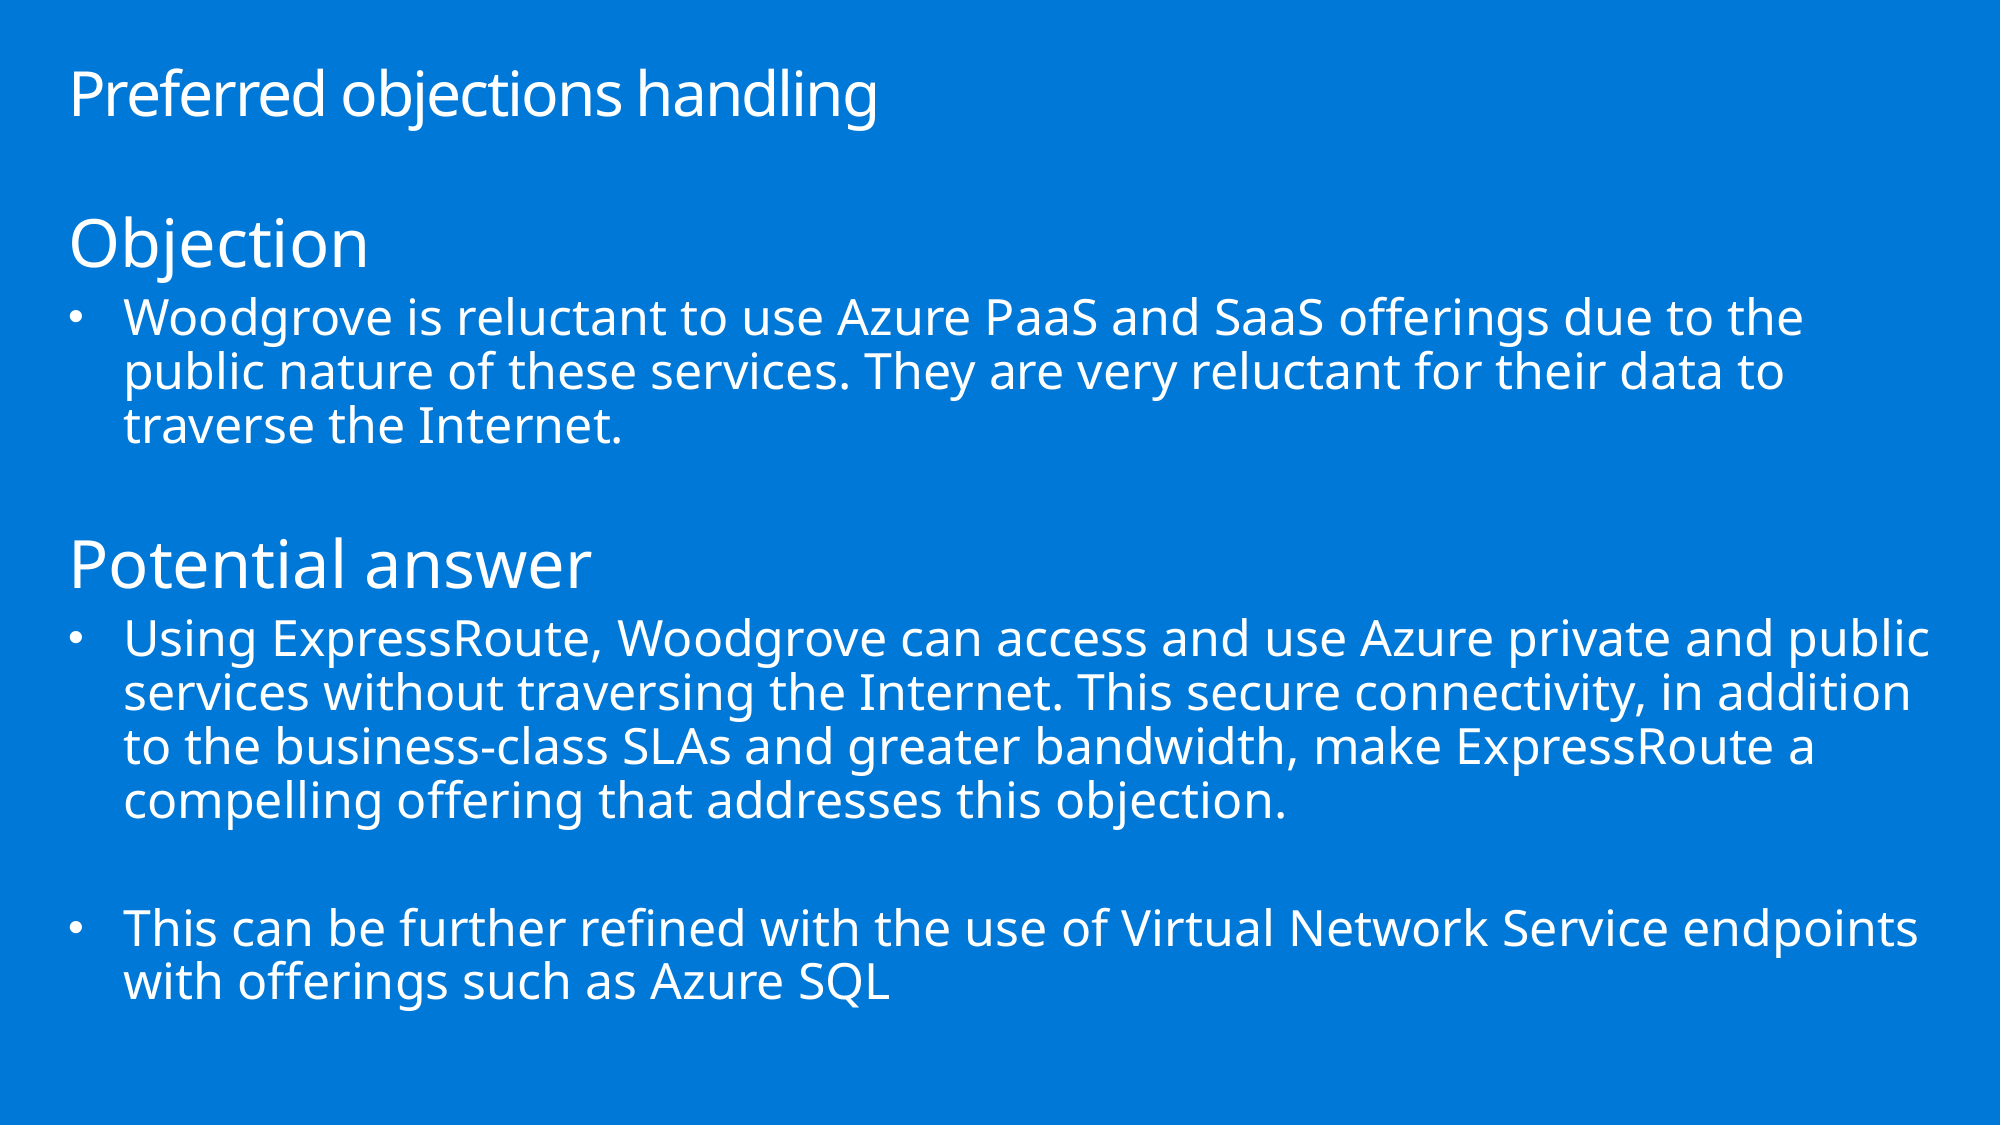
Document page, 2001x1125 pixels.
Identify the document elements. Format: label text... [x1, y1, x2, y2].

title Preferred objections handling [44, 47, 1957, 196]
list Objection Woodgrove is reluctant to use Azure PaaS and SaaS offerings due to the public nature of these services. They are very reluctant for their data to traverse the Internet. Potential answer Using ExpressRoute, Woodgrove can access and use Azure private and public services without traversing the Internet. This secure connectivity, in addition to the business-class SLAs and greater bandwidth, make ExpressRoute a compelling offering that addresses this objection. This can be further refined with the use of Virtual Network Service endpoints with offerings such as Azure SQL [44, 195, 1956, 980]
